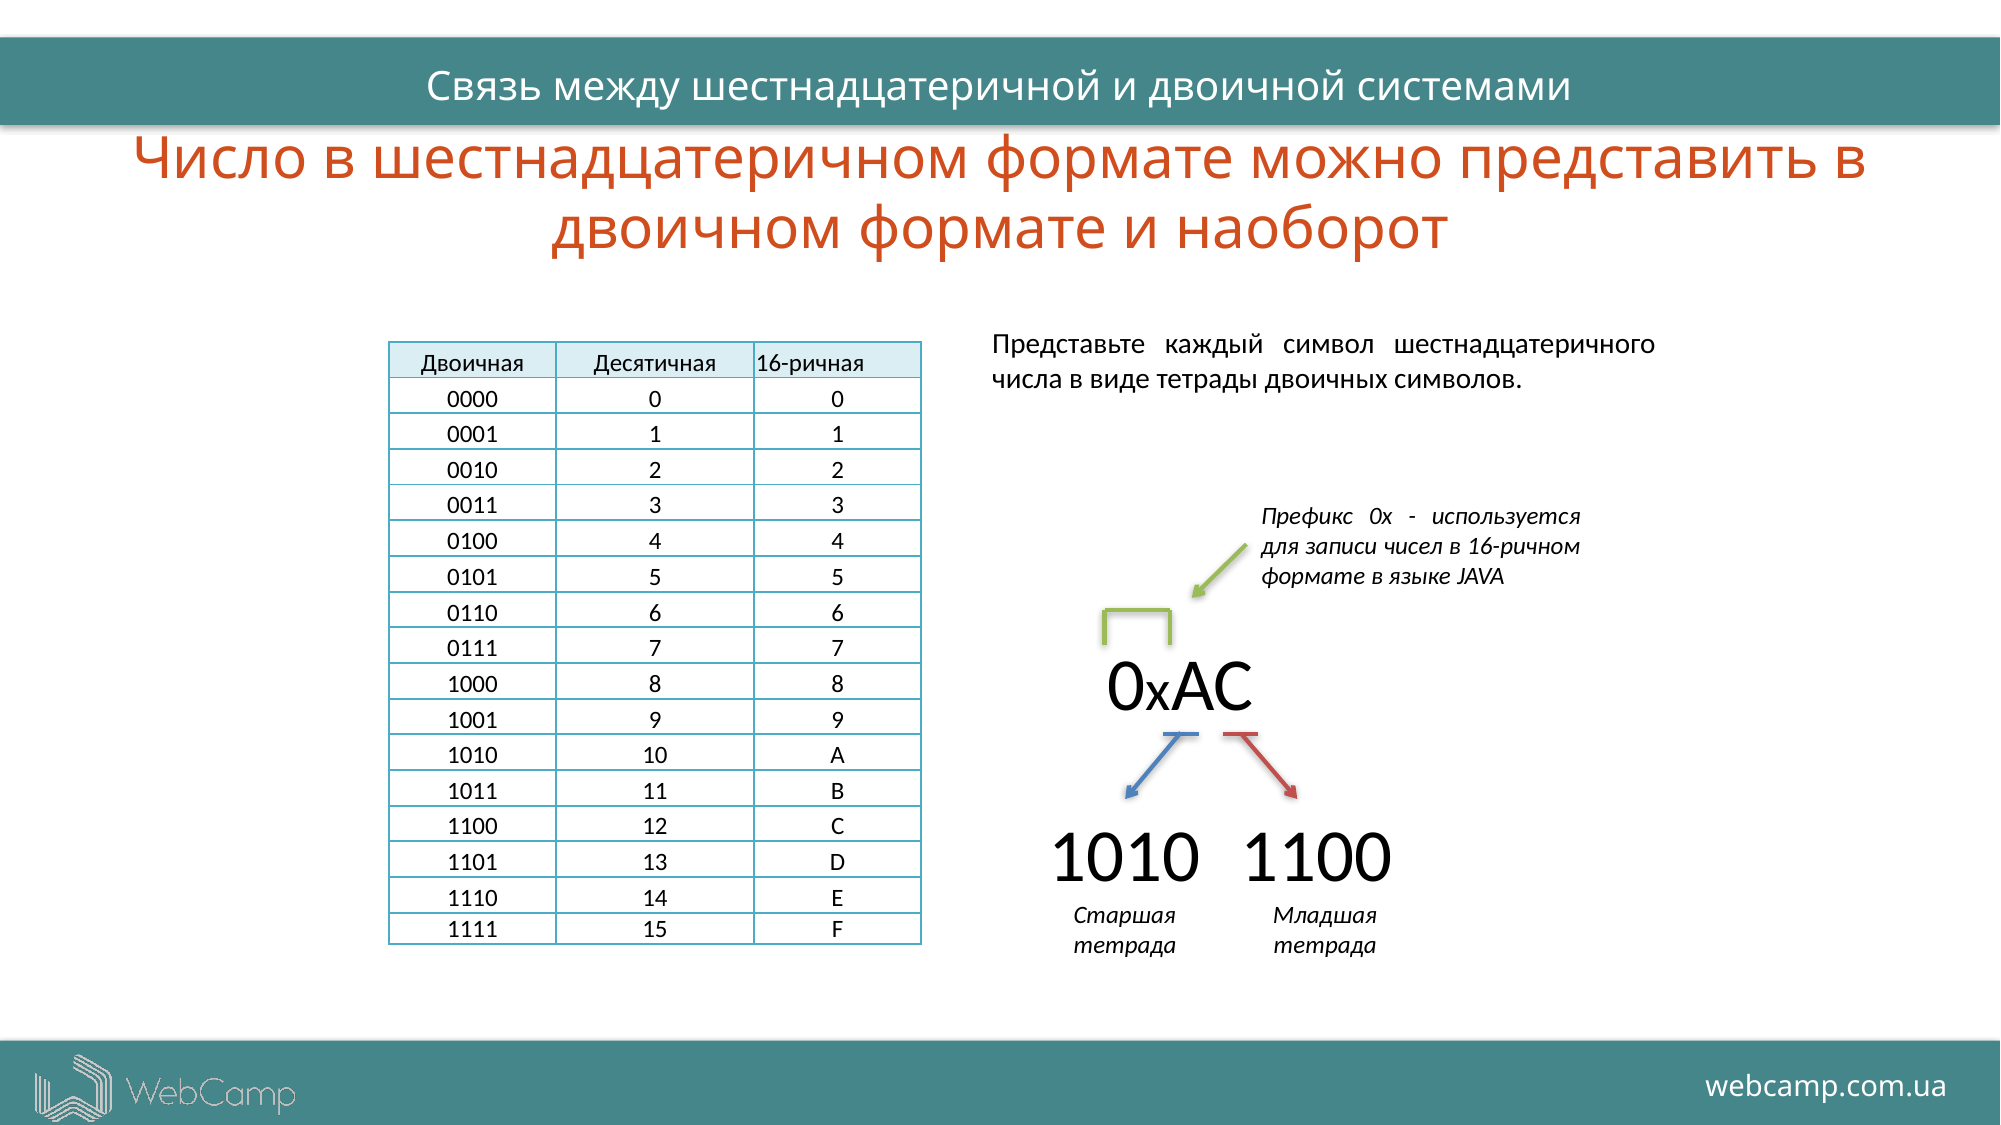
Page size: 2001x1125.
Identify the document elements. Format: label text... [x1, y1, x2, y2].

table_cell 9 [557, 700, 753, 733]
table_header 16-ричная [755, 343, 920, 377]
text_box [0, 1037, 2000, 1125]
table_cell 1011 [390, 771, 555, 805]
table_cell E [755, 878, 920, 912]
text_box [1104, 609, 1170, 646]
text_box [1136, 733, 1200, 859]
table_cell 1 [557, 414, 753, 448]
table_header Двоичная [390, 343, 555, 377]
text_box Представьте каждый символ шестнадцатеричного числа в виде тетрады двоичных символов. [977, 316, 1671, 402]
table_cell 0 [755, 378, 920, 412]
table_cell 4 [755, 521, 920, 555]
table_cell 0100 [390, 521, 555, 555]
table_cell 11 [557, 771, 753, 805]
table_cell 2 [755, 450, 920, 484]
table_cell C [755, 807, 920, 840]
table_cell 10 [557, 735, 753, 769]
text_box [0, 34, 2000, 128]
table_cell 1110 [390, 878, 555, 912]
text_box Старшая Младшая тетрада тетрада [1058, 913, 1409, 966]
table_cell 1 [755, 414, 920, 448]
table_cell 12 [557, 807, 753, 840]
table_cell 15 [557, 914, 753, 943]
text_box 0хAC [1092, 627, 1269, 733]
table_cell 8 [557, 664, 753, 698]
table_cell 3 [557, 485, 753, 519]
table_cell 0011 [390, 485, 555, 519]
table_cell 7 [557, 628, 753, 662]
text_box Связь между шестнадцатеричной и двоичной системами [324, 37, 1675, 132]
table_header Десятичная [557, 343, 753, 377]
table_cell 0 [557, 378, 753, 412]
table_cell 0111 [390, 628, 555, 662]
picture [4, 1044, 326, 1125]
table_cell 1100 [390, 807, 555, 840]
table_cell 0101 [390, 557, 555, 591]
table_cell 1111 [390, 914, 555, 943]
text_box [1222, 733, 1298, 800]
text_box webcamp.com.ua [662, 1059, 1963, 1110]
table_cell 4 [557, 521, 753, 555]
table_cell 0010 [390, 450, 555, 484]
table_cell F [755, 914, 920, 943]
table_cell 1001 [390, 700, 555, 733]
table_cell 1000 [390, 664, 555, 698]
table_cell 7 [755, 628, 920, 662]
table_cell 8 [755, 664, 920, 698]
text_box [1033, 798, 1409, 906]
table_cell B [755, 771, 920, 805]
table_cell 1101 [390, 842, 555, 876]
table_cell 13 [557, 842, 753, 876]
table_cell 2 [557, 450, 753, 484]
table_cell 6 [755, 593, 920, 626]
table_cell 0001 [390, 414, 555, 448]
table_cell A [755, 735, 920, 769]
table_cell 5 [755, 557, 920, 591]
table_cell 0000 [390, 378, 555, 412]
table_cell 5 [557, 557, 753, 591]
table_cell 0110 [390, 593, 555, 626]
table_cell 9 [755, 700, 920, 733]
table_cell 1010 [390, 735, 555, 769]
table_cell D [755, 842, 920, 876]
table_cell 14 [557, 878, 753, 912]
text_box Число в шестнадцатеричном формате можно представить в двоичном формате и наоборот [82, 144, 1918, 237]
text_box Префикс 0х - используется для записи чисел в 16-ричном формате в языке JAVA [1246, 491, 1596, 597]
table_cell 6 [557, 593, 753, 626]
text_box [1191, 544, 1247, 599]
table_cell 3 [755, 485, 920, 519]
